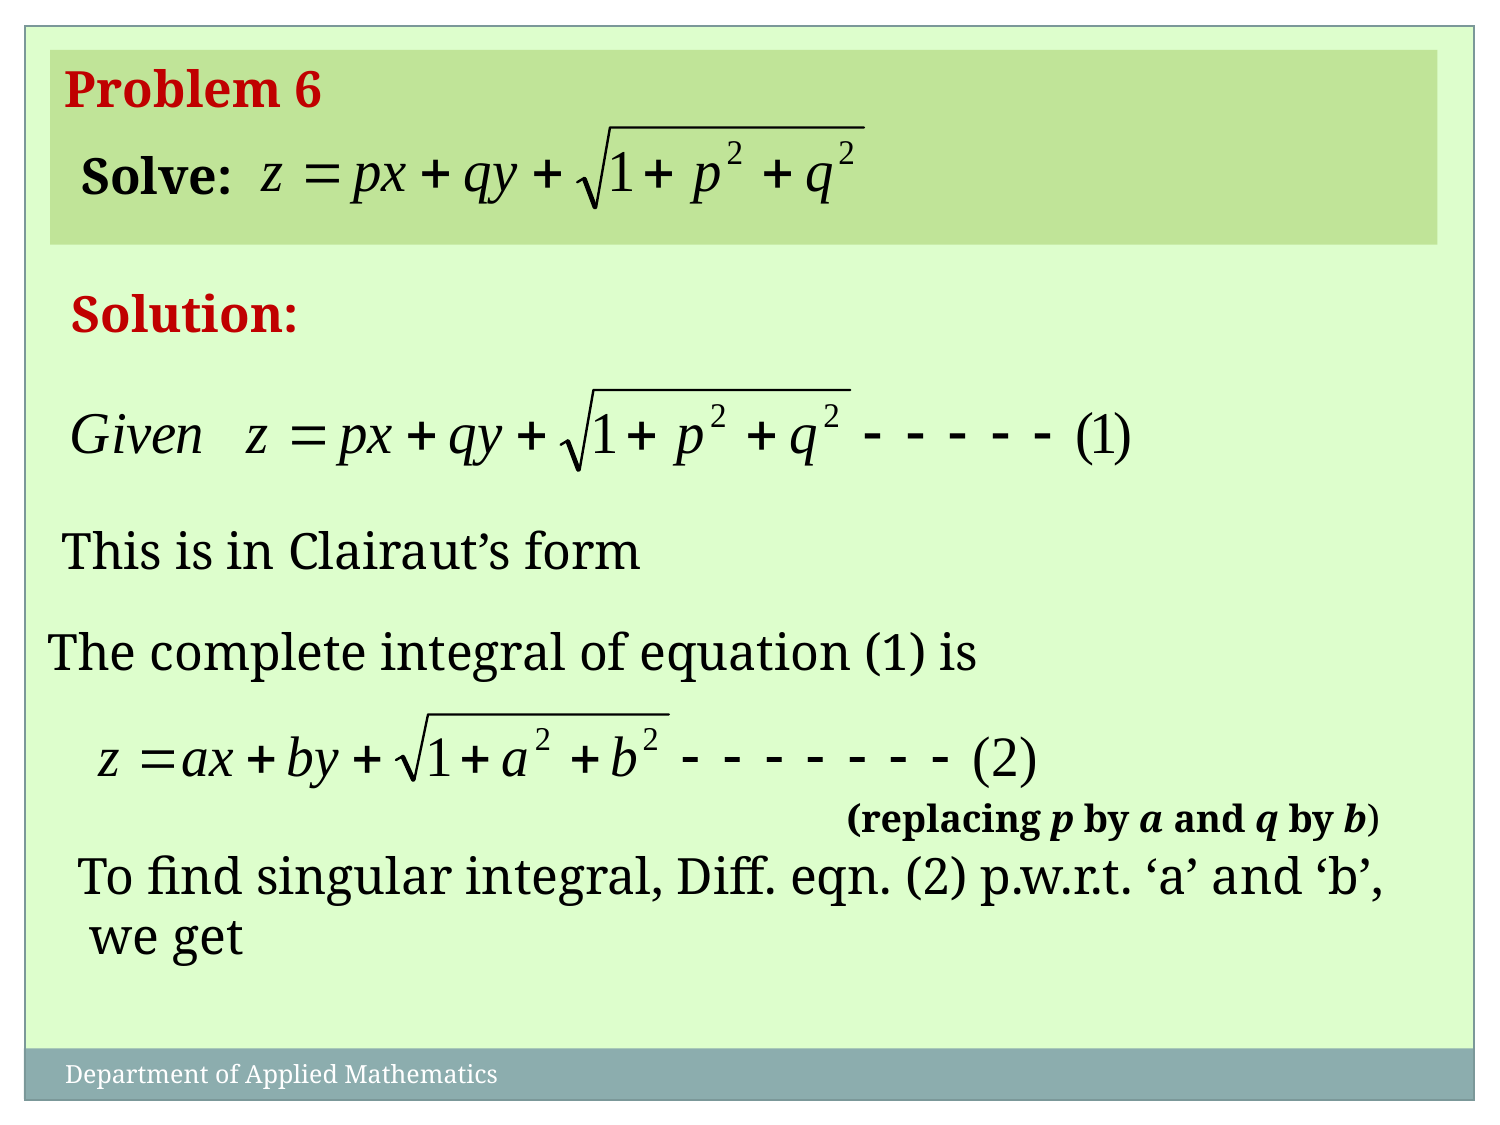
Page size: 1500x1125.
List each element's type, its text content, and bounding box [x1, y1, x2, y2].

text_box Solution: [56, 274, 314, 350]
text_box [62, 374, 1143, 484]
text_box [249, 112, 876, 222]
text_box This is in Clairaut’s form [46, 512, 657, 588]
text_box Problem 6 [50, 75, 1438, 245]
slide_number [699, 1037, 800, 1110]
text_box (replacing p by a and q by b) [831, 787, 1405, 848]
footer Department of Applied Mathematics [50, 1051, 638, 1112]
text_box The complete integral of equation (1) is [32, 613, 994, 688]
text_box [87, 699, 1049, 801]
text_box Solve: [66, 137, 242, 213]
text_box [0, 0, 1500, 75]
text_box To find singular integral, Diff. eqn. (2) p.w.r.t. ‘a’ and ‘b’, we get [62, 837, 1400, 973]
